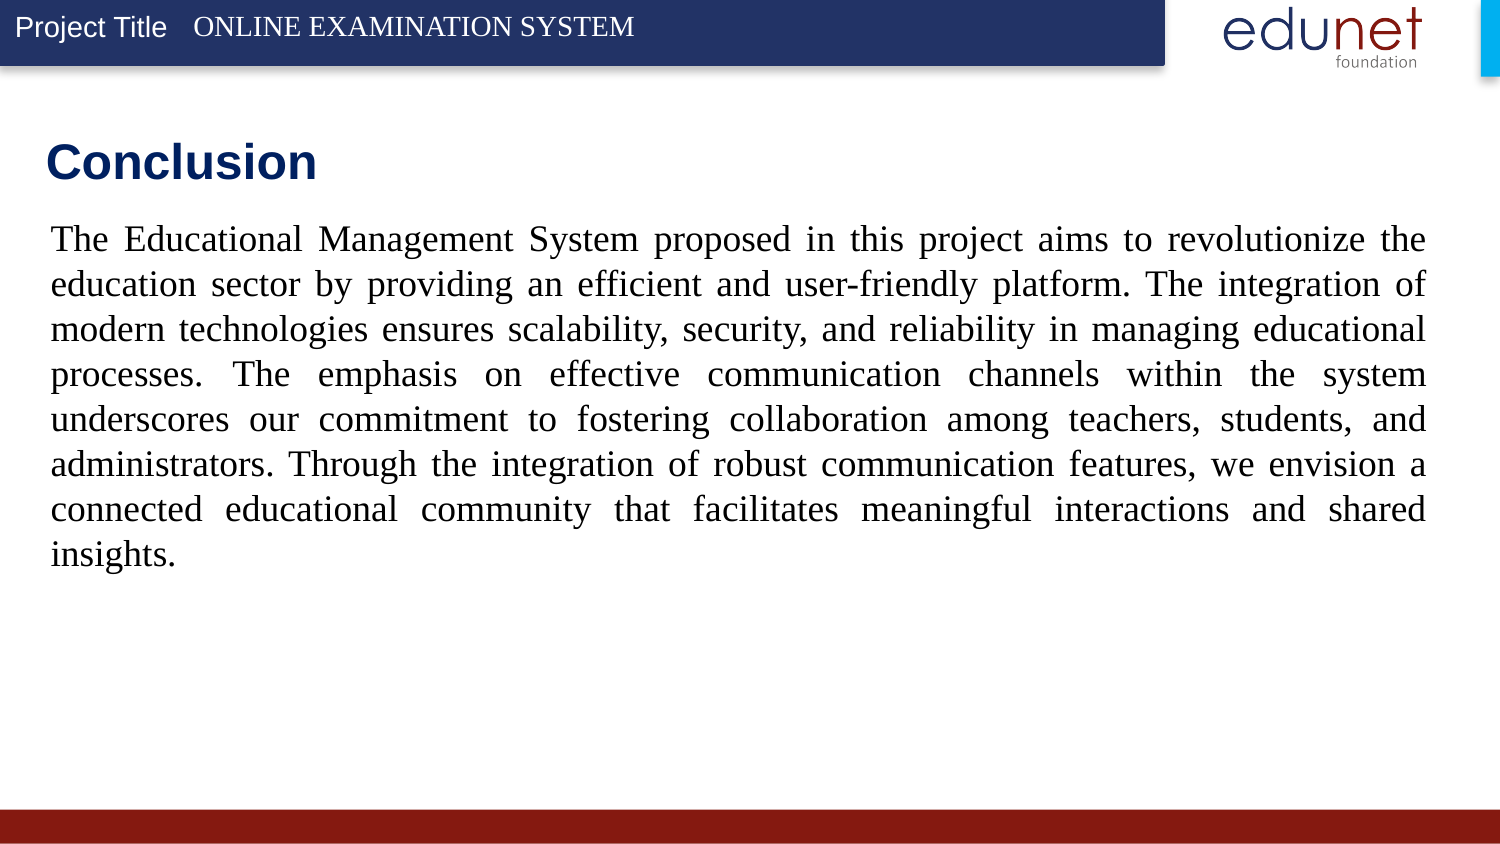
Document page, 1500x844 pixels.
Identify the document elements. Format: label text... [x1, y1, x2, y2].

picture [1219, 4, 1424, 72]
text_box ONLINE EXAMINATION SYSTEM [178, 0, 650, 50]
text_box Conclusion [31, 121, 1154, 197]
title The Educational Management System proposed in this project aims to revolutionize the education sector by providing an efficient and user-friendly platform. The integration of modern technologies ensures scalability, security, and reliability in managing educational processes. The emphasis on effective communication channels within the system underscores our commitment to fostering collaboration among teachers, students, and administrators. Through the integration of robust communication features, we envision a connected educational community that facilitates meaningful interactions and shared insights. [35, 206, 1444, 582]
